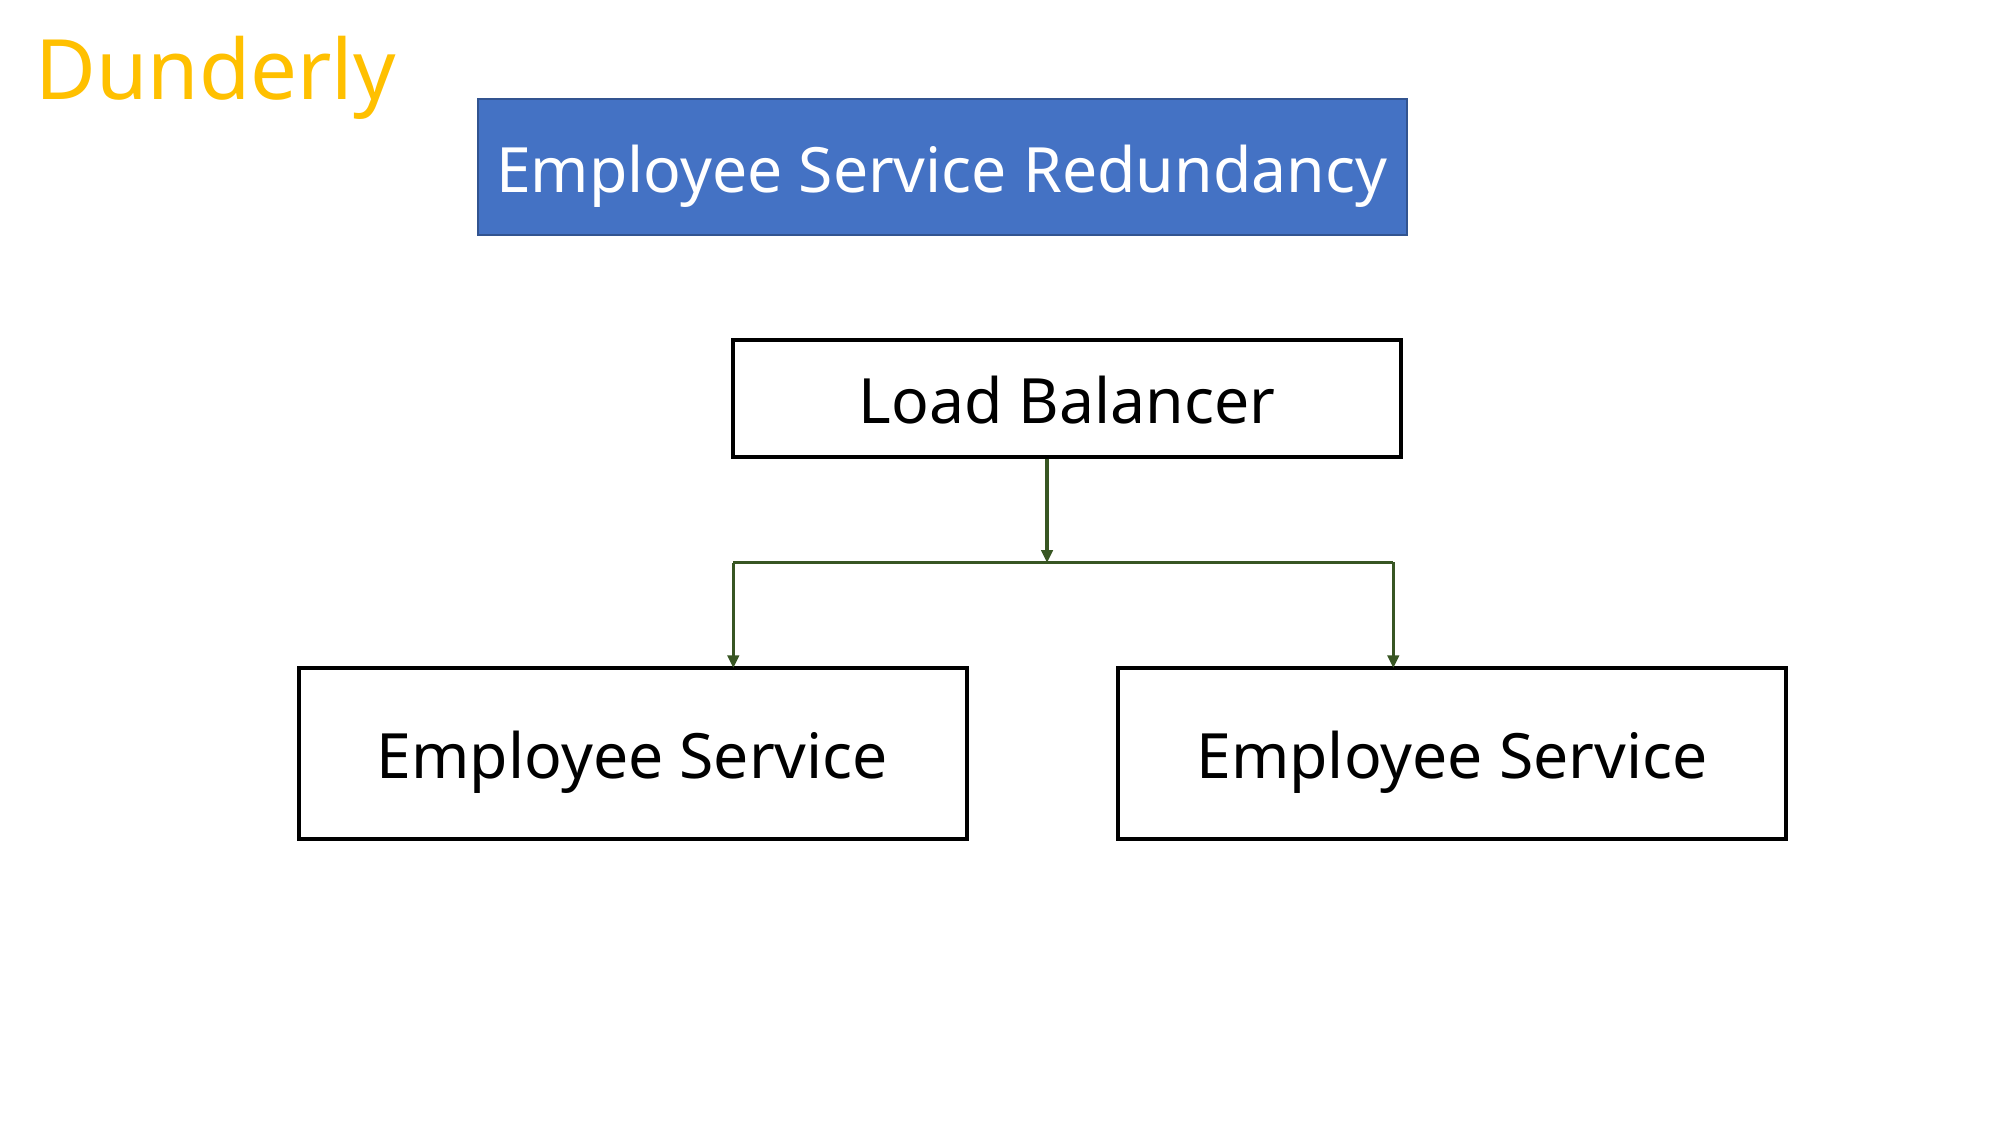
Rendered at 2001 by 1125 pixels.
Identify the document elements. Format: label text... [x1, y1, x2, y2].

text_box Employee Service Redundancy [477, 98, 1408, 236]
text_box Dunderly [20, 8, 434, 124]
text_box Employee Service [298, 667, 968, 840]
text_box Load Balancer [732, 339, 1402, 458]
text_box Employee Service [1117, 667, 1787, 840]
